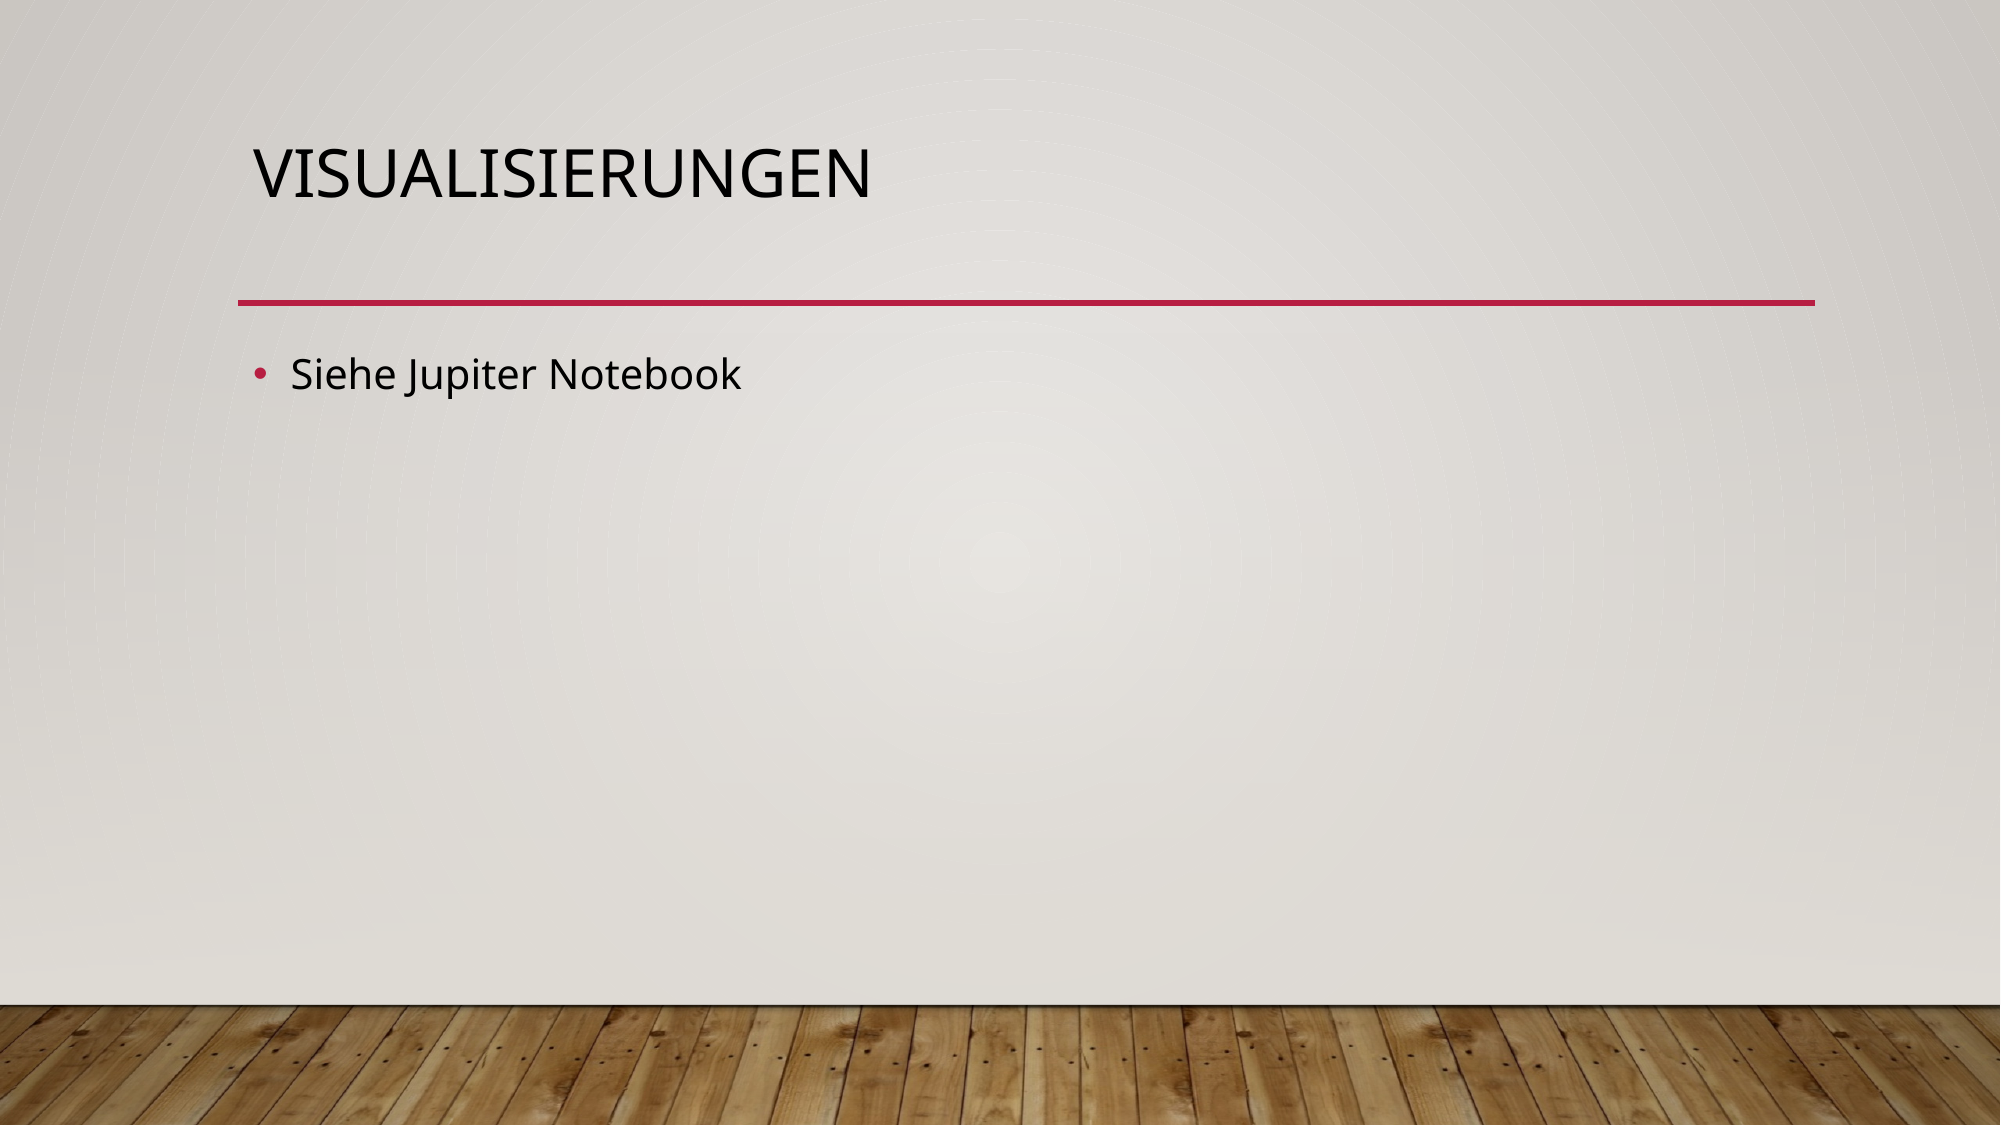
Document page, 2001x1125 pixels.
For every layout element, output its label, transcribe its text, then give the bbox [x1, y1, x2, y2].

picture [0, 1005, 2000, 1125]
title Visualisierungen [238, 131, 1814, 305]
list Siehe Jupiter Notebook [238, 330, 1814, 897]
